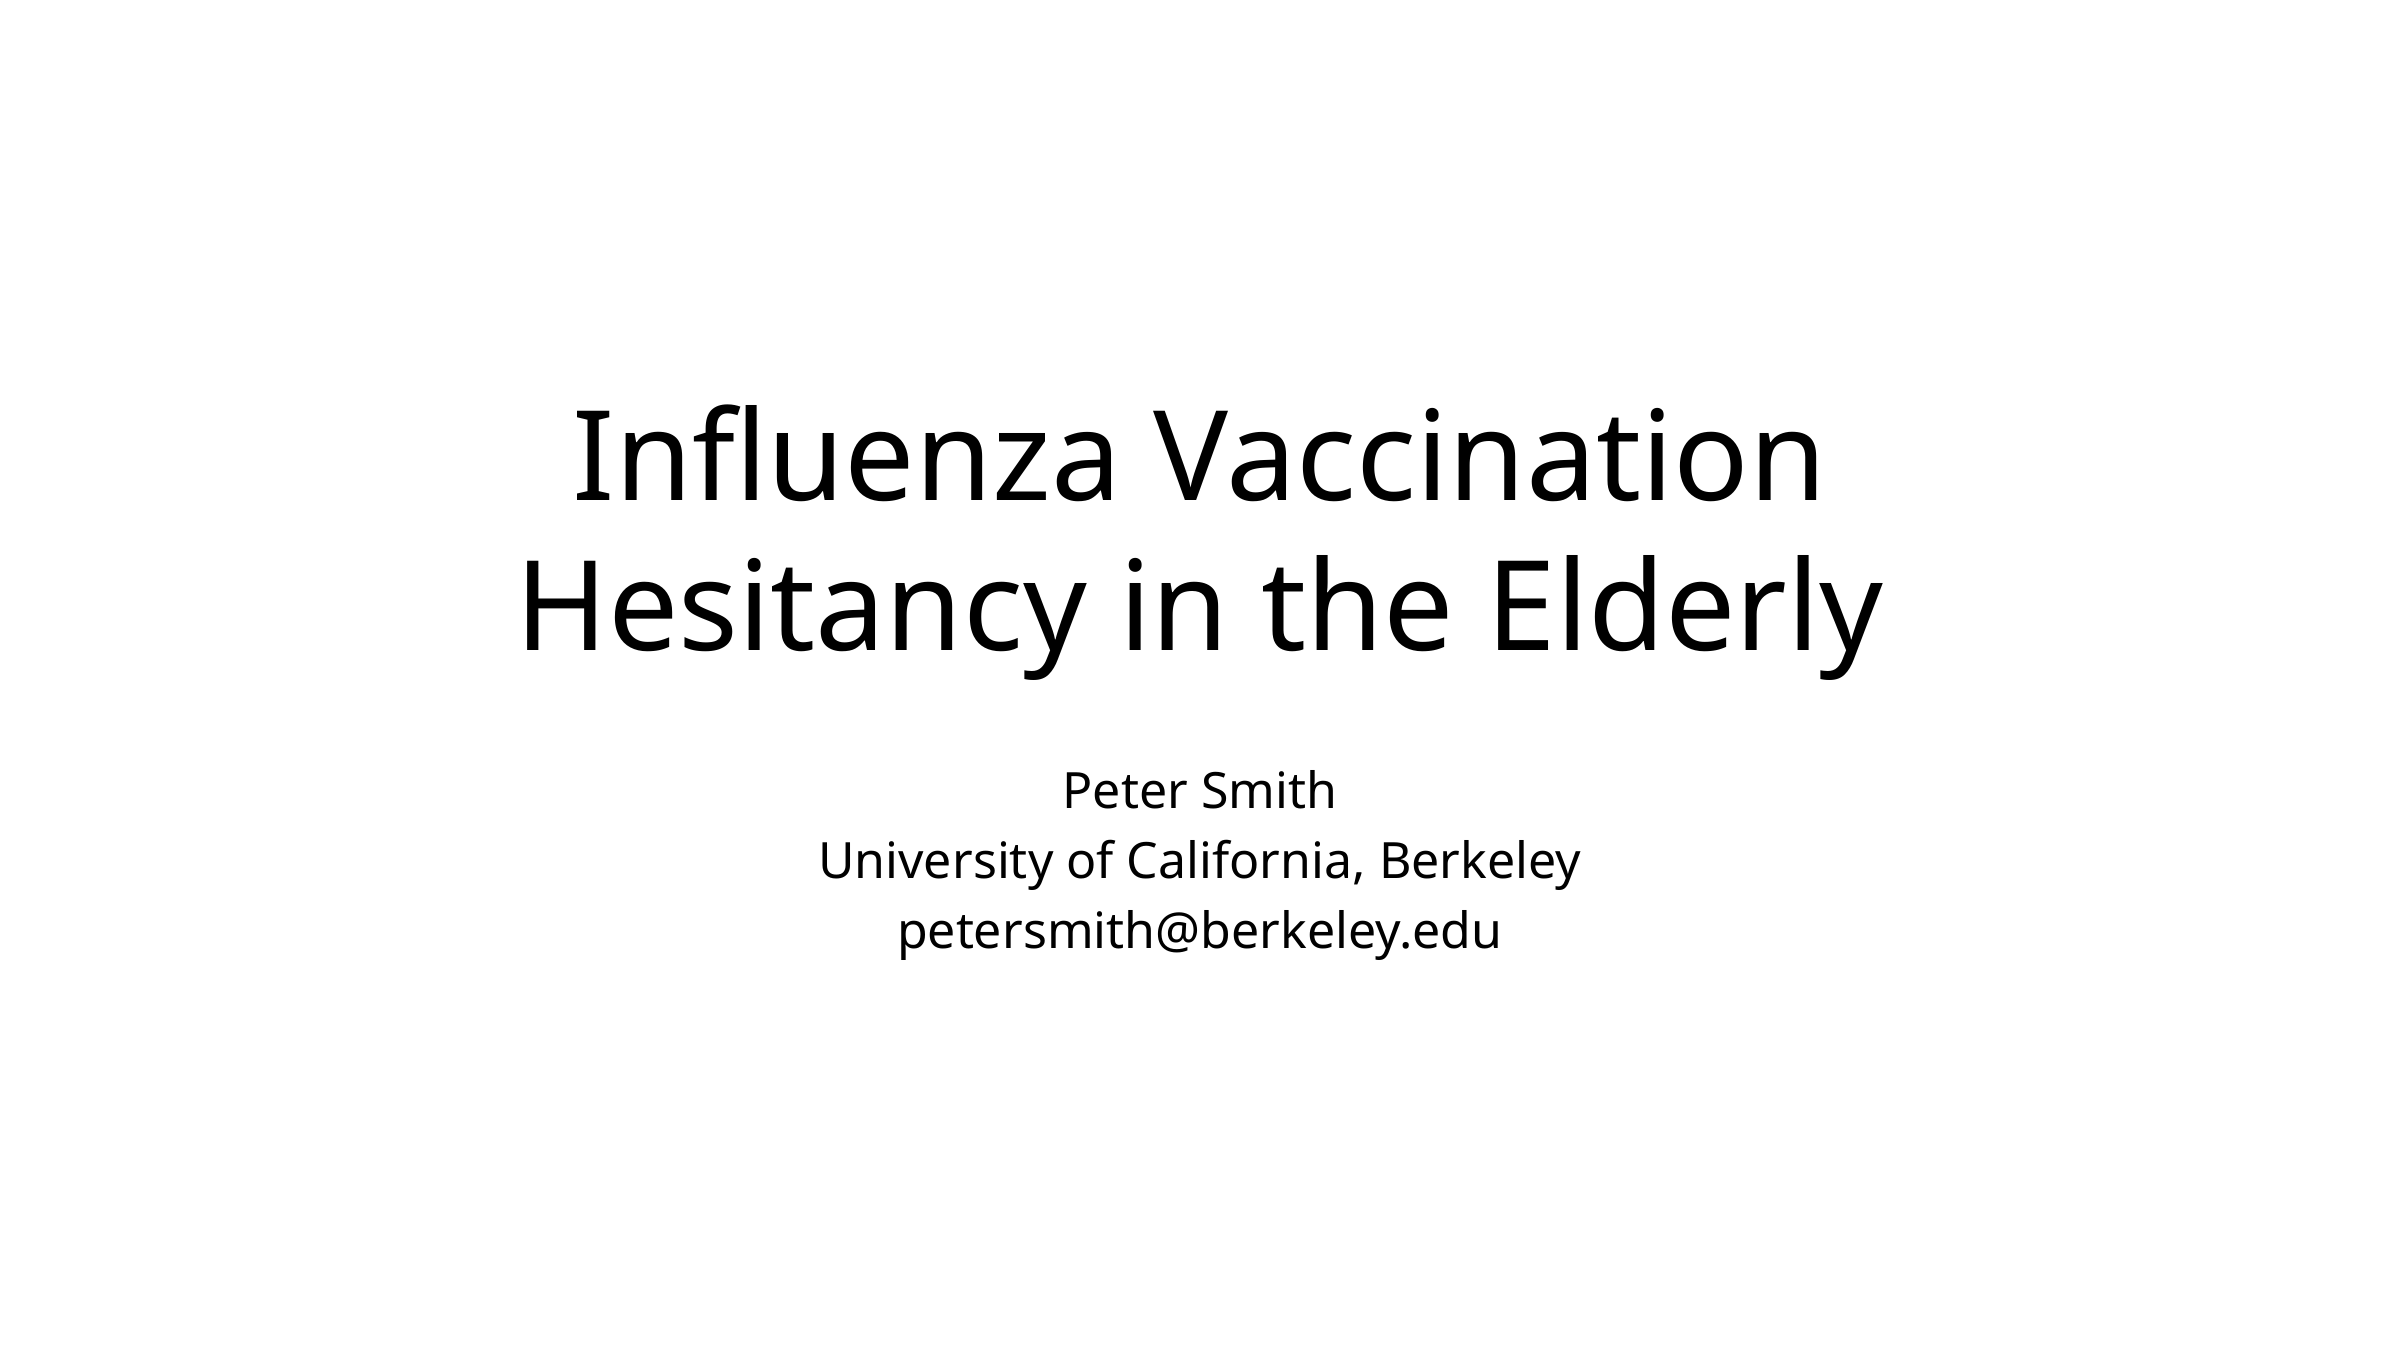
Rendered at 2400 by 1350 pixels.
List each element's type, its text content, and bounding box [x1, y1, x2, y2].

subtitle Peter Smith University of California, Berkeley petersmith@berkeley.edu [450, 750, 1950, 1023]
title Influenza Vaccination Hesitancy in the Elderly [450, 329, 1950, 721]
